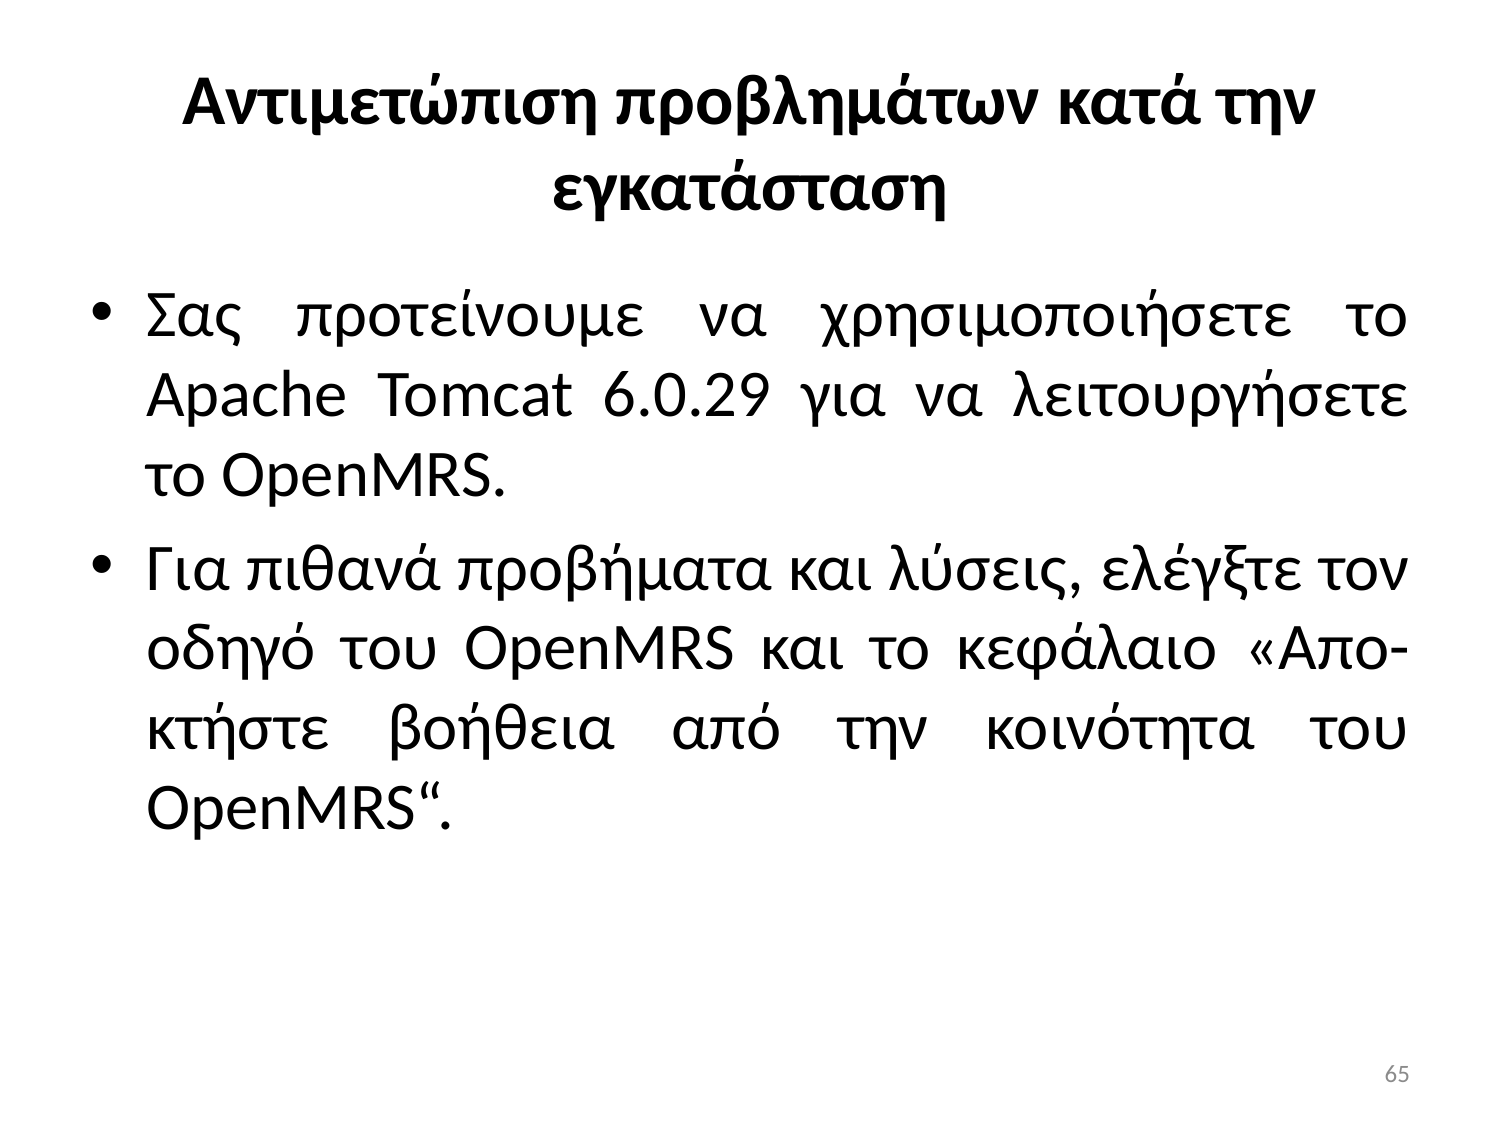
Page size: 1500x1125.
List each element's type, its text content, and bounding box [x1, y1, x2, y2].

title Αντιμετώπιση προβλημάτων κατά την εγκατάσταση [75, 45, 1425, 233]
slide_number 65 [1074, 1042, 1425, 1103]
list Σας προτείνουμε να χρησιμοποιήσετε το Apache Tomcat 6.0.29 για να λειτουργήσετε το OpenMRS. Για πιθανά προβήματα και λύσεις, ελέγξτε τον οδηγό του OpenMRS και το κεφάλαιο «Απο-κτήστε βοήθεια από την κοινότητα του OpenMRS“. [75, 262, 1425, 1005]
